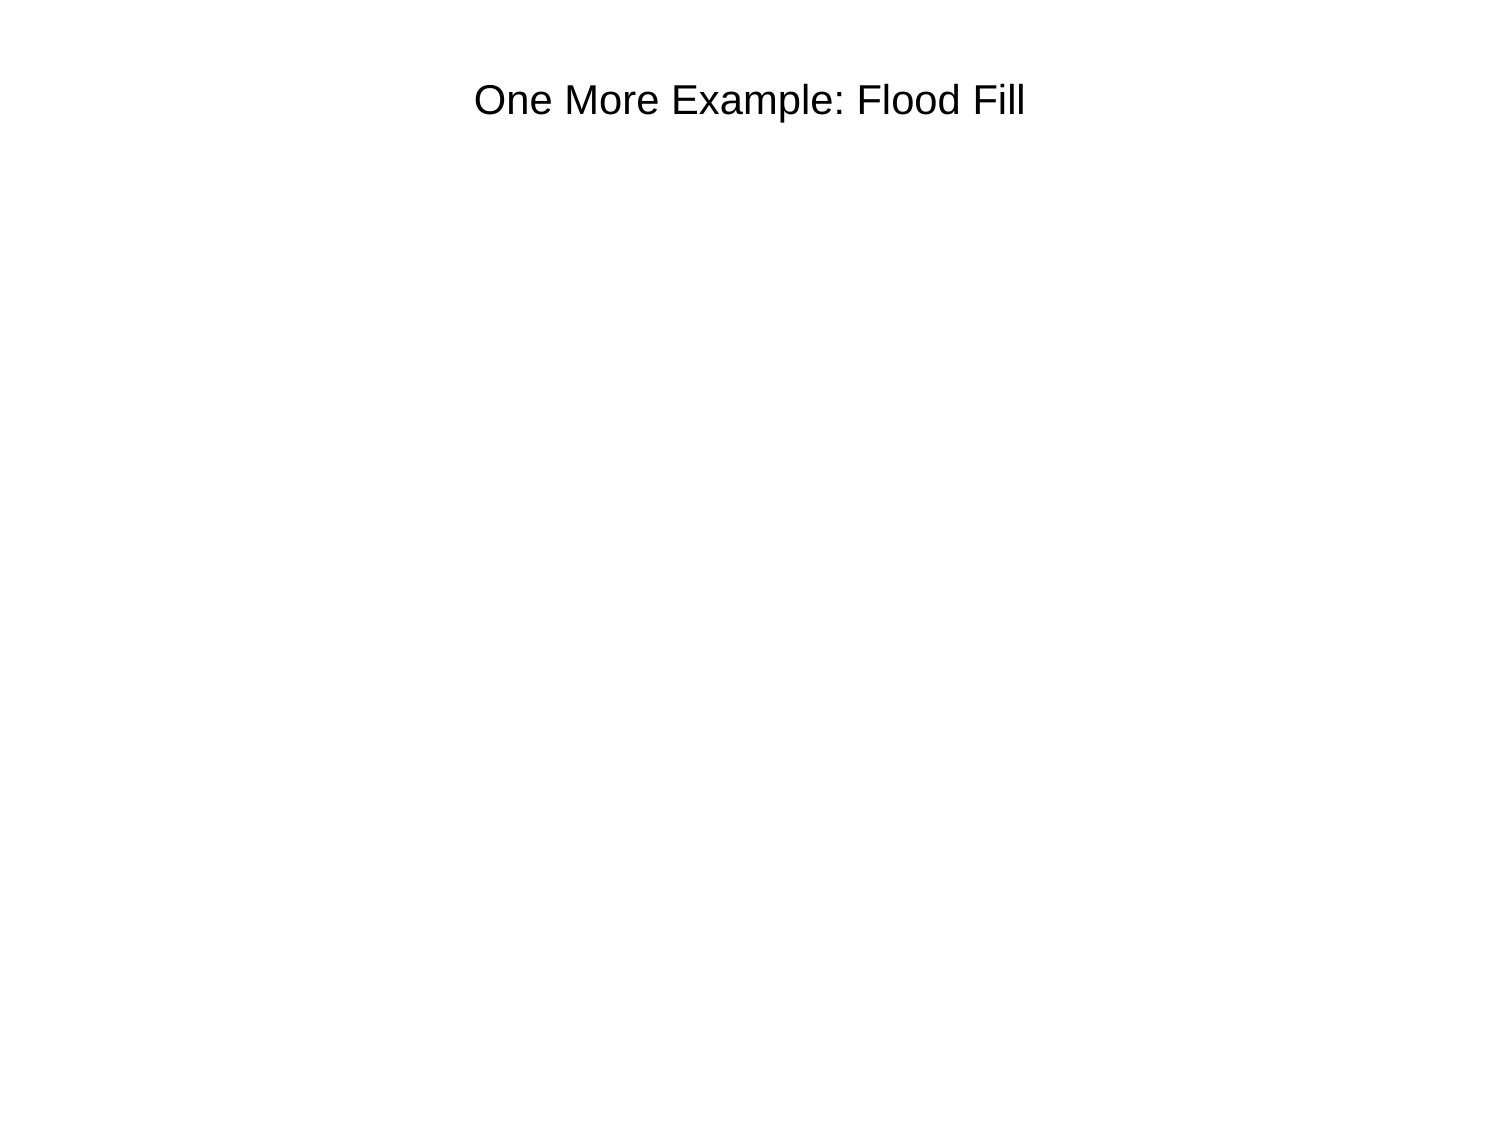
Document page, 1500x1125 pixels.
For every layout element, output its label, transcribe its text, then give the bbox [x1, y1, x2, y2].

title One More Example: Flood Fill [75, 45, 1425, 150]
